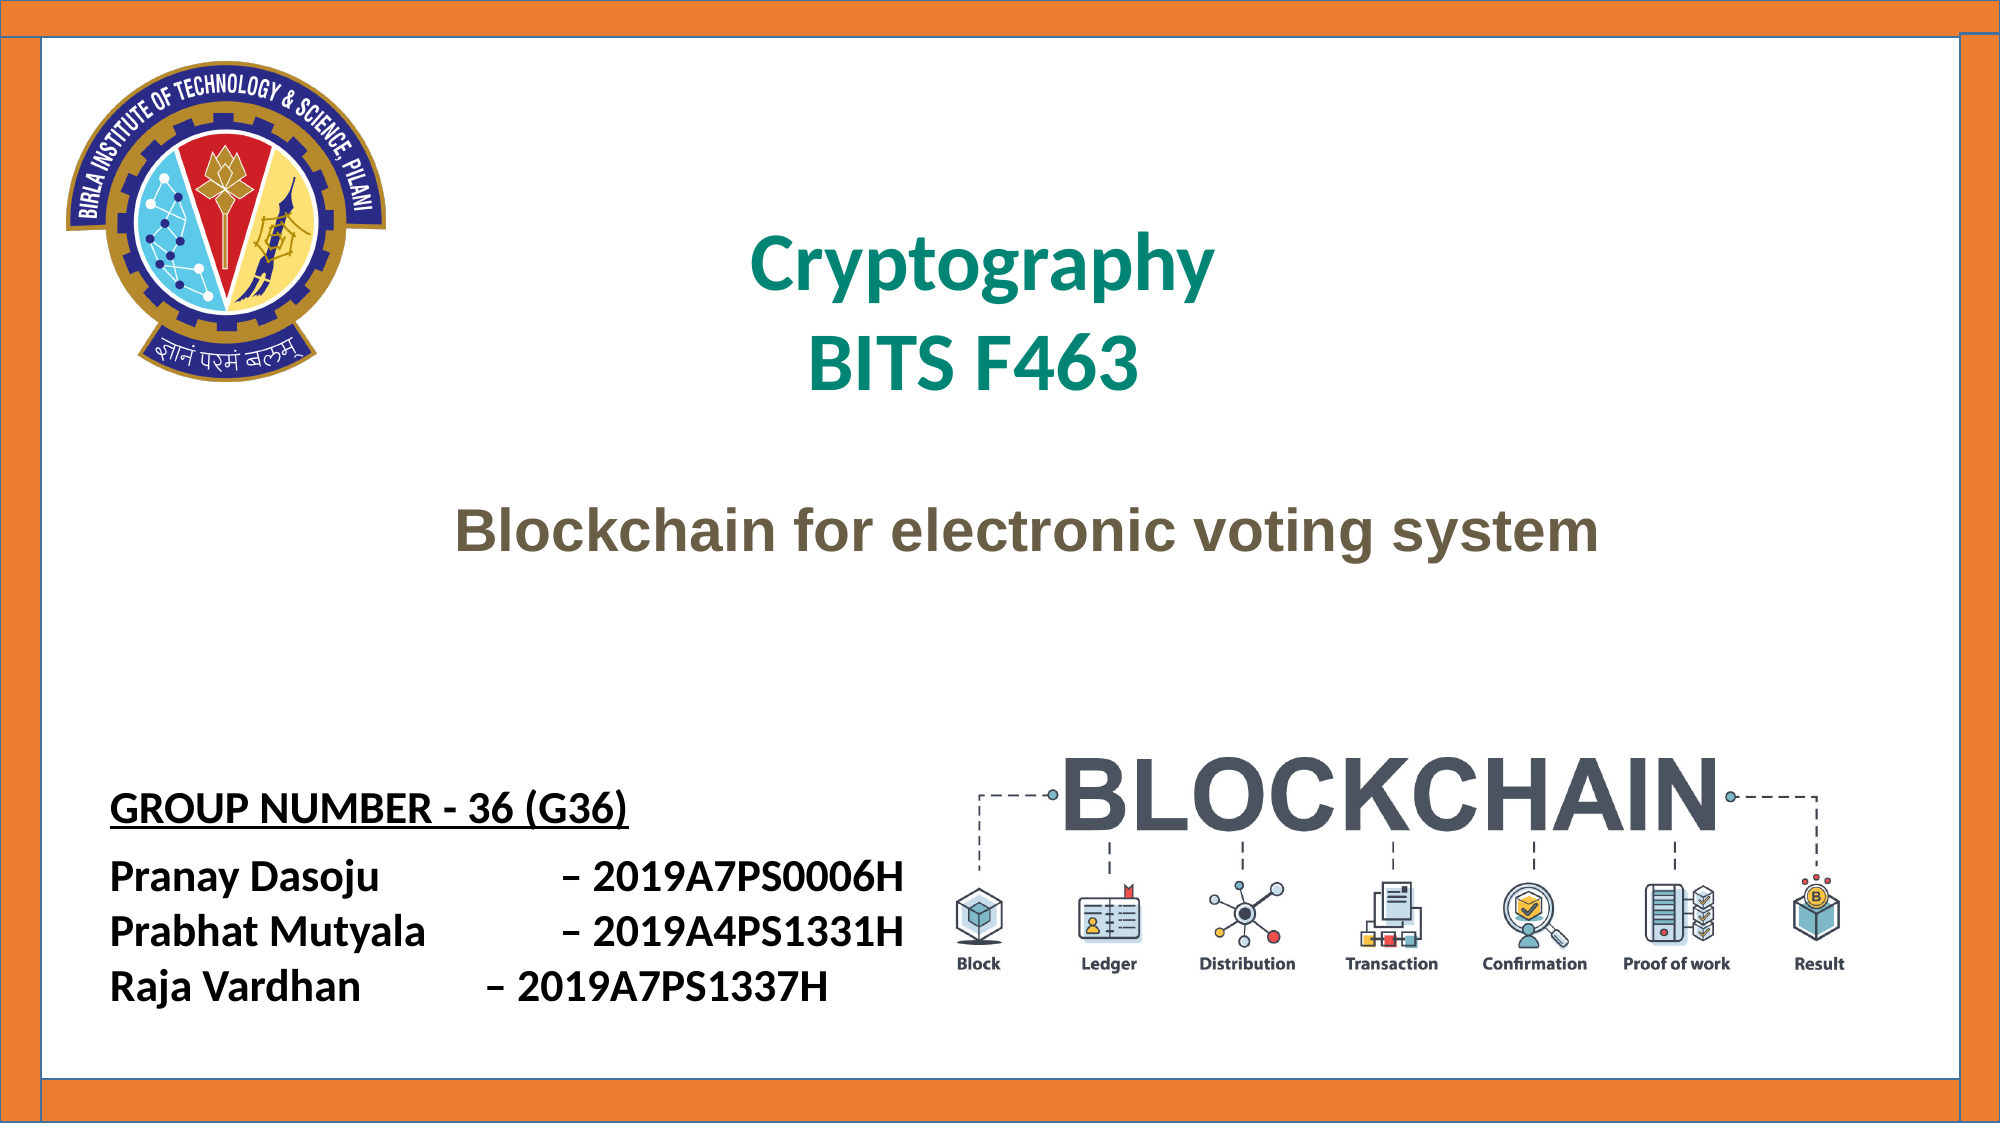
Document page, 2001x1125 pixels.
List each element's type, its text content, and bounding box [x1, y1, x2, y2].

text_box [0, 36, 41, 1122]
picture [65, 61, 387, 382]
text_box GROUP NUMBER - 36 (G36) [94, 762, 811, 848]
text_box Cryptography BITS F463 [660, 192, 1493, 423]
text_box [0, 0, 2000, 37]
text_box Pranay Dasoju – 2019A7PS0006H Prabhat Mutyala – 2019A4PS1331H Raja Vardhan – 2019A7PS1337H [94, 837, 927, 1018]
picture [948, 744, 1854, 987]
text_box [41, 1079, 1959, 1122]
text_box Blockchain for electronic voting system [439, 483, 1623, 571]
text_box [1959, 33, 2000, 1122]
